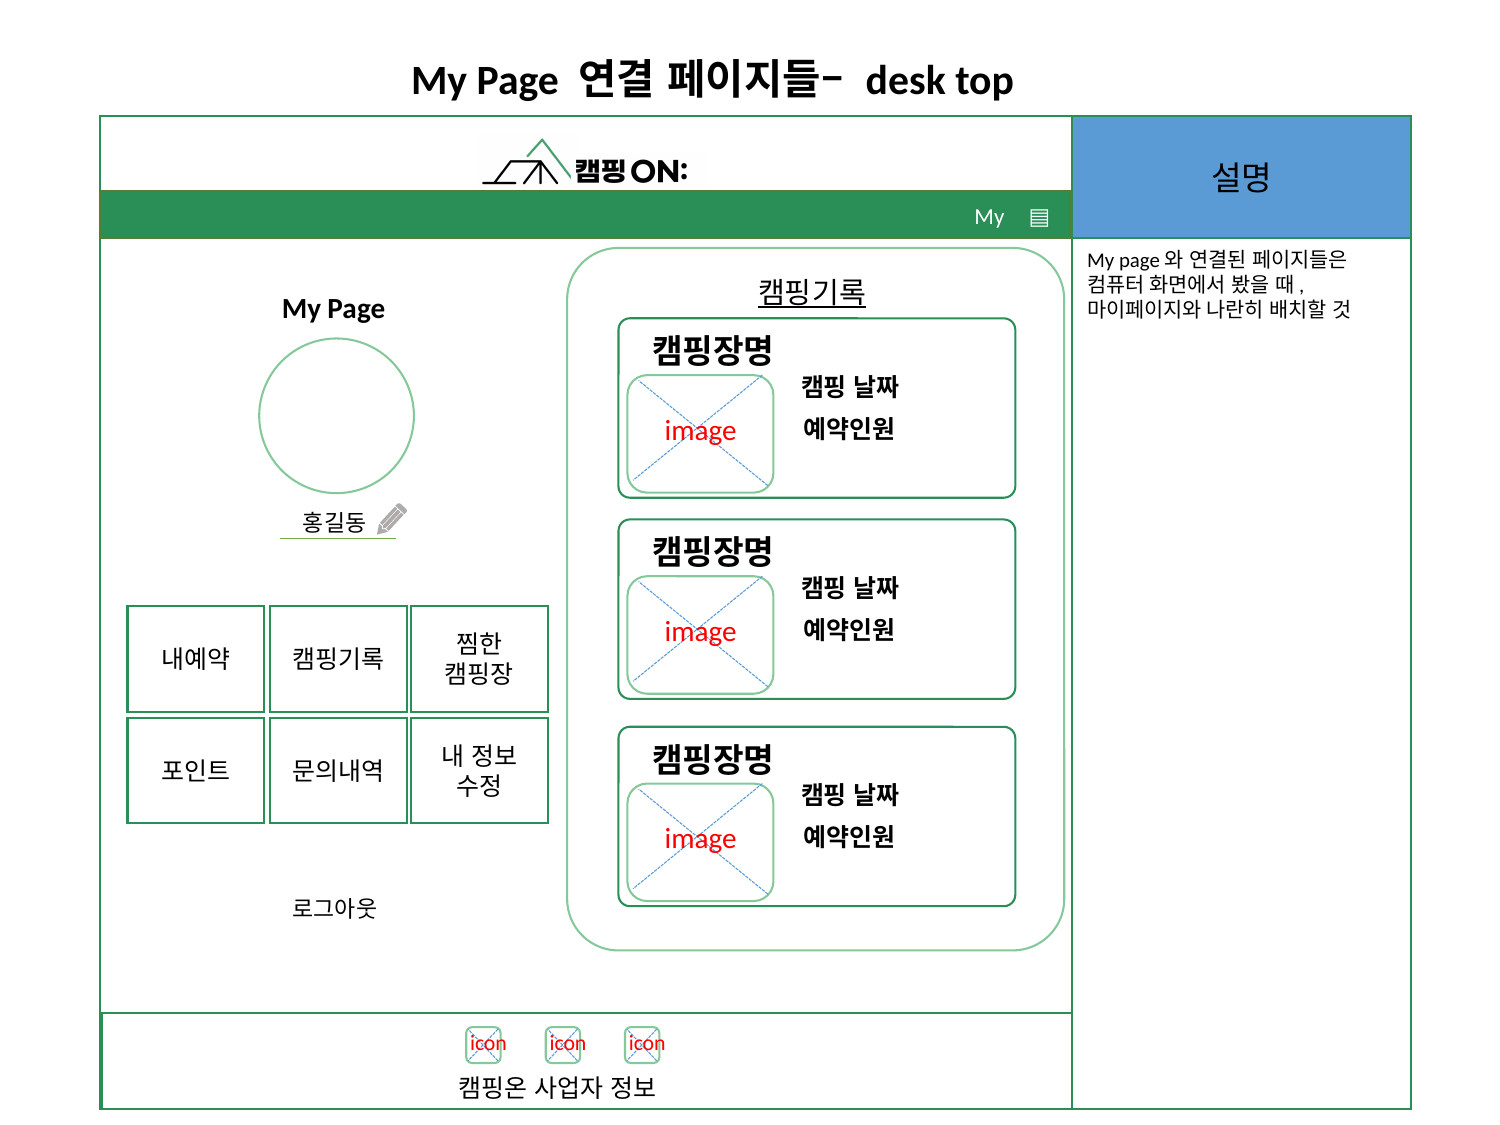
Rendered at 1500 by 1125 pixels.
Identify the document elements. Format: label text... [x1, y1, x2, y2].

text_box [100, 191, 1070, 238]
text_box 로그아웃 [277, 887, 393, 930]
text_box [566, 246, 1066, 952]
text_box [1072, 116, 1412, 1110]
text_box 내예약 [126, 605, 265, 713]
text_box 문의내역 [269, 717, 408, 824]
text_box My Page [267, 282, 401, 333]
text_box [258, 337, 415, 495]
text_box [99, 239, 1071, 1110]
text_box 캠핑기록 [743, 267, 881, 317]
text_box 캠핑기록 [269, 605, 408, 713]
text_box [478, 135, 705, 191]
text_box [101, 1013, 1073, 1111]
text_box 포인트 [126, 717, 265, 824]
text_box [618, 726, 1016, 907]
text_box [618, 318, 1016, 498]
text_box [618, 519, 1016, 699]
text_box 내 정보 수정 [410, 717, 549, 824]
text_box 홍길동 [288, 539, 382, 544]
text_box My Page 연결 페이지들– desk top [396, 45, 1030, 111]
text_box 찜한 캠핑장 [410, 605, 549, 713]
text_box 홍길동 [288, 501, 382, 538]
text_box [99, 115, 1071, 190]
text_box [384, 501, 397, 540]
